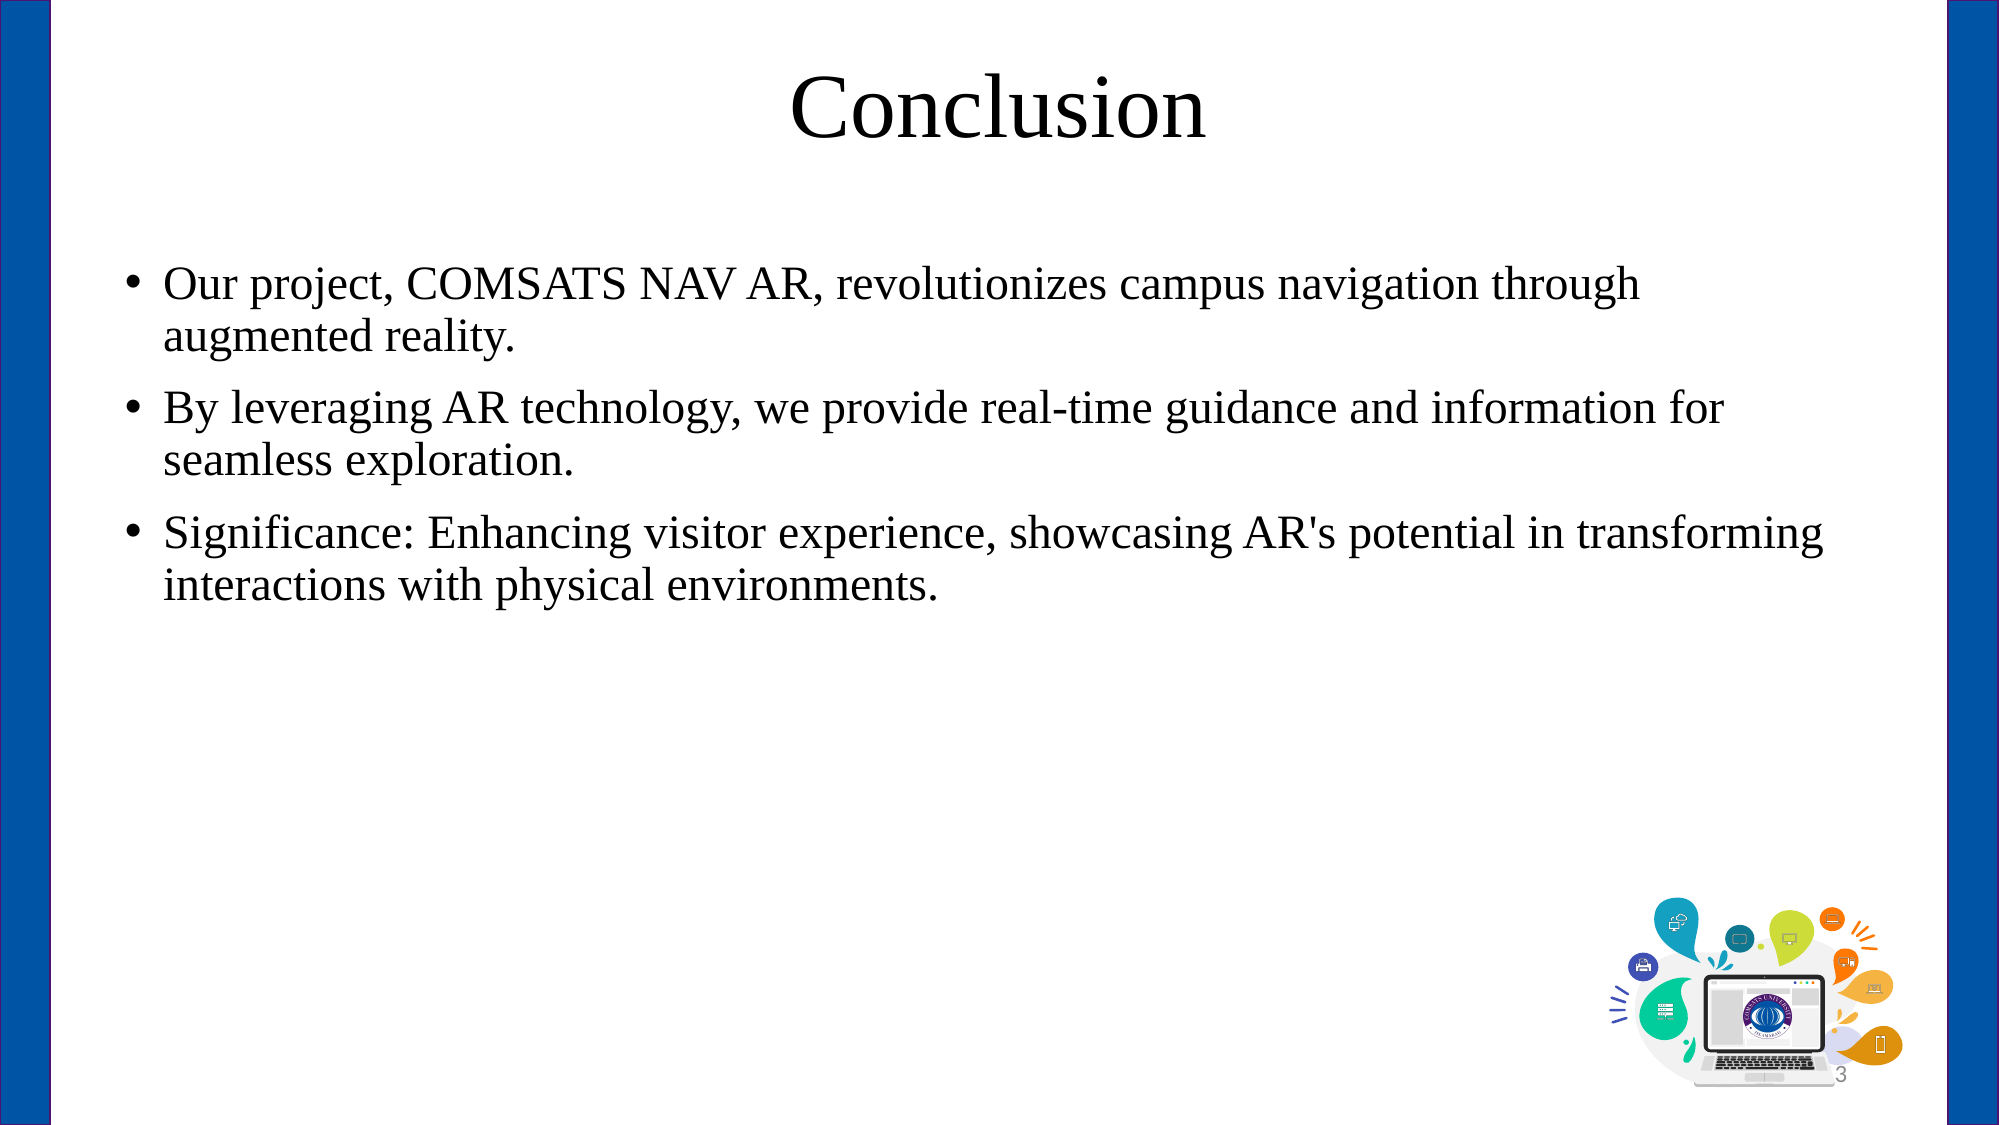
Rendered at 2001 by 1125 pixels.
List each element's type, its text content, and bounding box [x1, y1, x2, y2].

text_box [0, 0, 51, 1125]
title Conclusion [51, 37, 1947, 178]
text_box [1608, 897, 1905, 1088]
list Our project, COMSATS NAV AR, revolutionizes campus navigation through augmented reality. By leveraging AR technology, we provide real-time guidance and information for seamless exploration. Significance: Enhancing visitor experience, showcasing AR's potential in transforming interactions with physical environments. [109, 172, 1877, 1023]
text_box [1947, 0, 1999, 1125]
slide_number 13 [1412, 1042, 1863, 1103]
